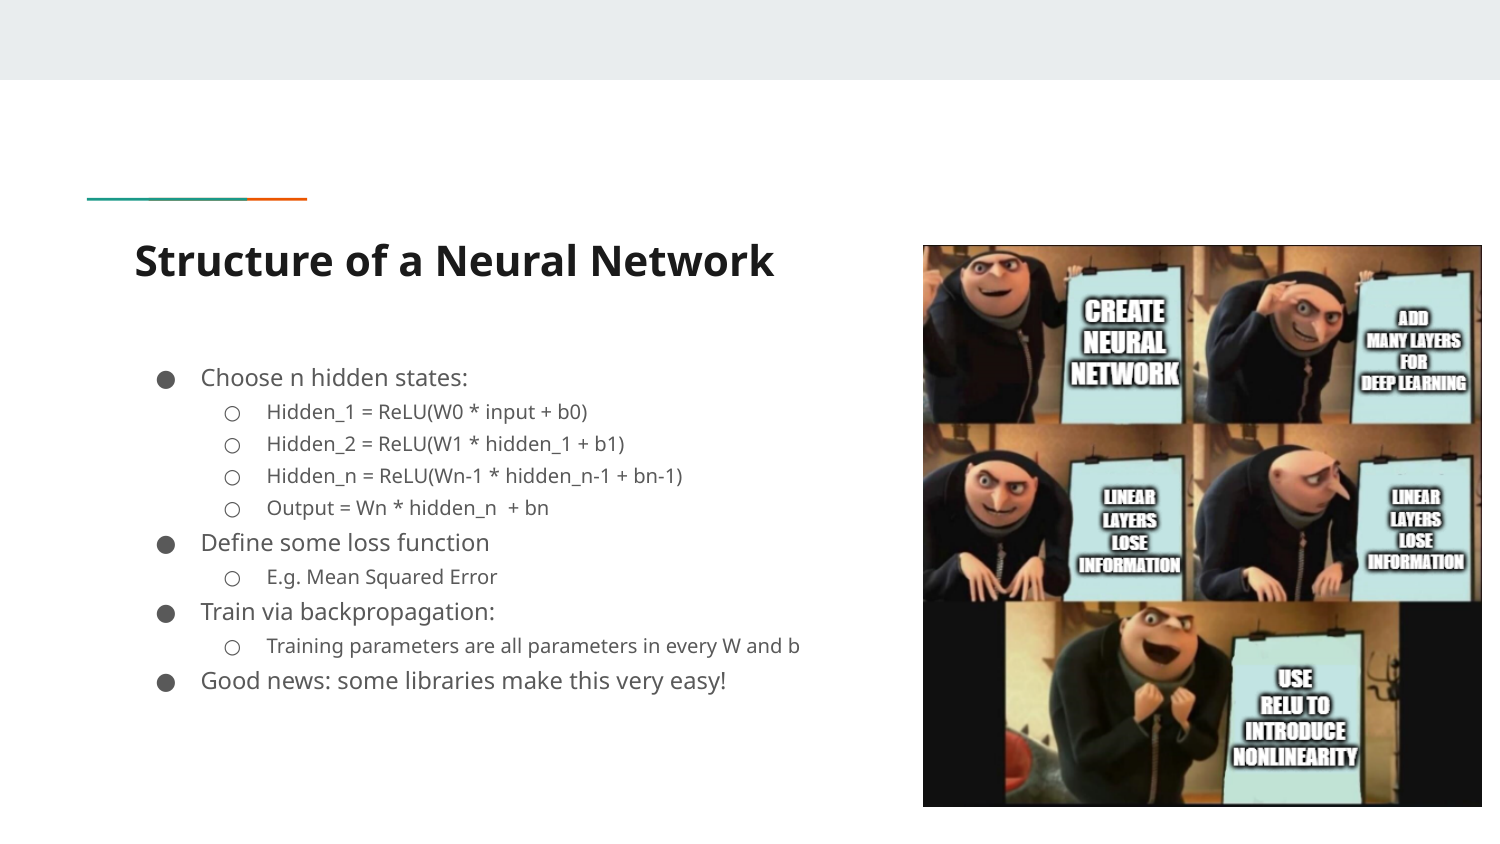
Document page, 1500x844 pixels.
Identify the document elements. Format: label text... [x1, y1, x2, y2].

list Choose n hidden states: Hidden_1 = ReLU(W0 * input + b0) Hidden_2 = ReLU(W1 * hidden_1 + b1) Hidden_n = ReLU(Wn-1 * hidden_n-1 + bn-1) Output = Wn * hidden_n + bn Define some loss function E.g. Mean Squared Error Train via backpropagation: Training parameters are all parameters in every W and b Good news: some libraries make this very easy! [119, 341, 898, 712]
title Structure of a Neural Network [119, 216, 1381, 305]
picture [923, 245, 1482, 808]
